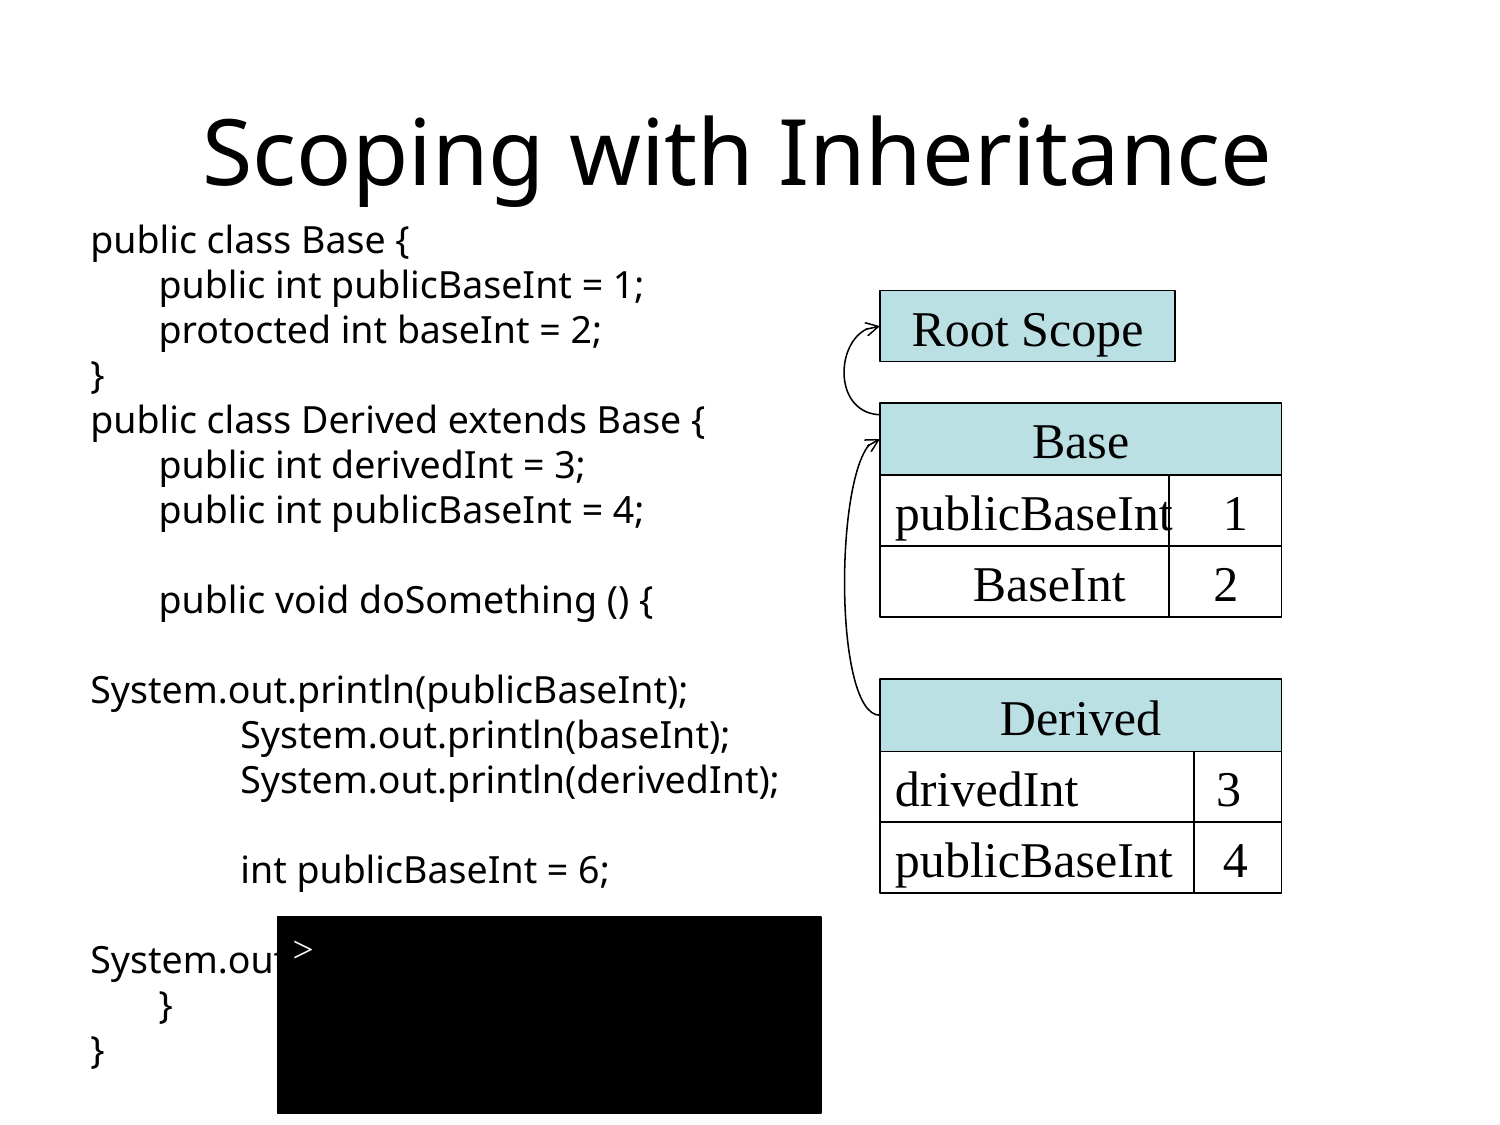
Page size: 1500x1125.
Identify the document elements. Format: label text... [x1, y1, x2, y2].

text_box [879, 325, 883, 402]
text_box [879, 438, 883, 678]
text_box public class Base { public int publicBaseInt = 1; protocted int baseInt = 2; } public class Derived extends Base { public int derivedInt = 3; public int publicBaseInt = 4; public void doSomething () { System.out.println(publicBaseInt); System.out.println(baseInt); System.out.println(derivedInt); int publicBaseInt = 6; System.out.println(publicBaseInt); } } [75, 208, 821, 883]
title Scoping with Inheritance [112, 54, 1388, 243]
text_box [879, 402, 1282, 618]
text_box > [277, 916, 821, 1114]
text_box Root Scope [879, 290, 1176, 362]
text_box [879, 678, 1282, 894]
